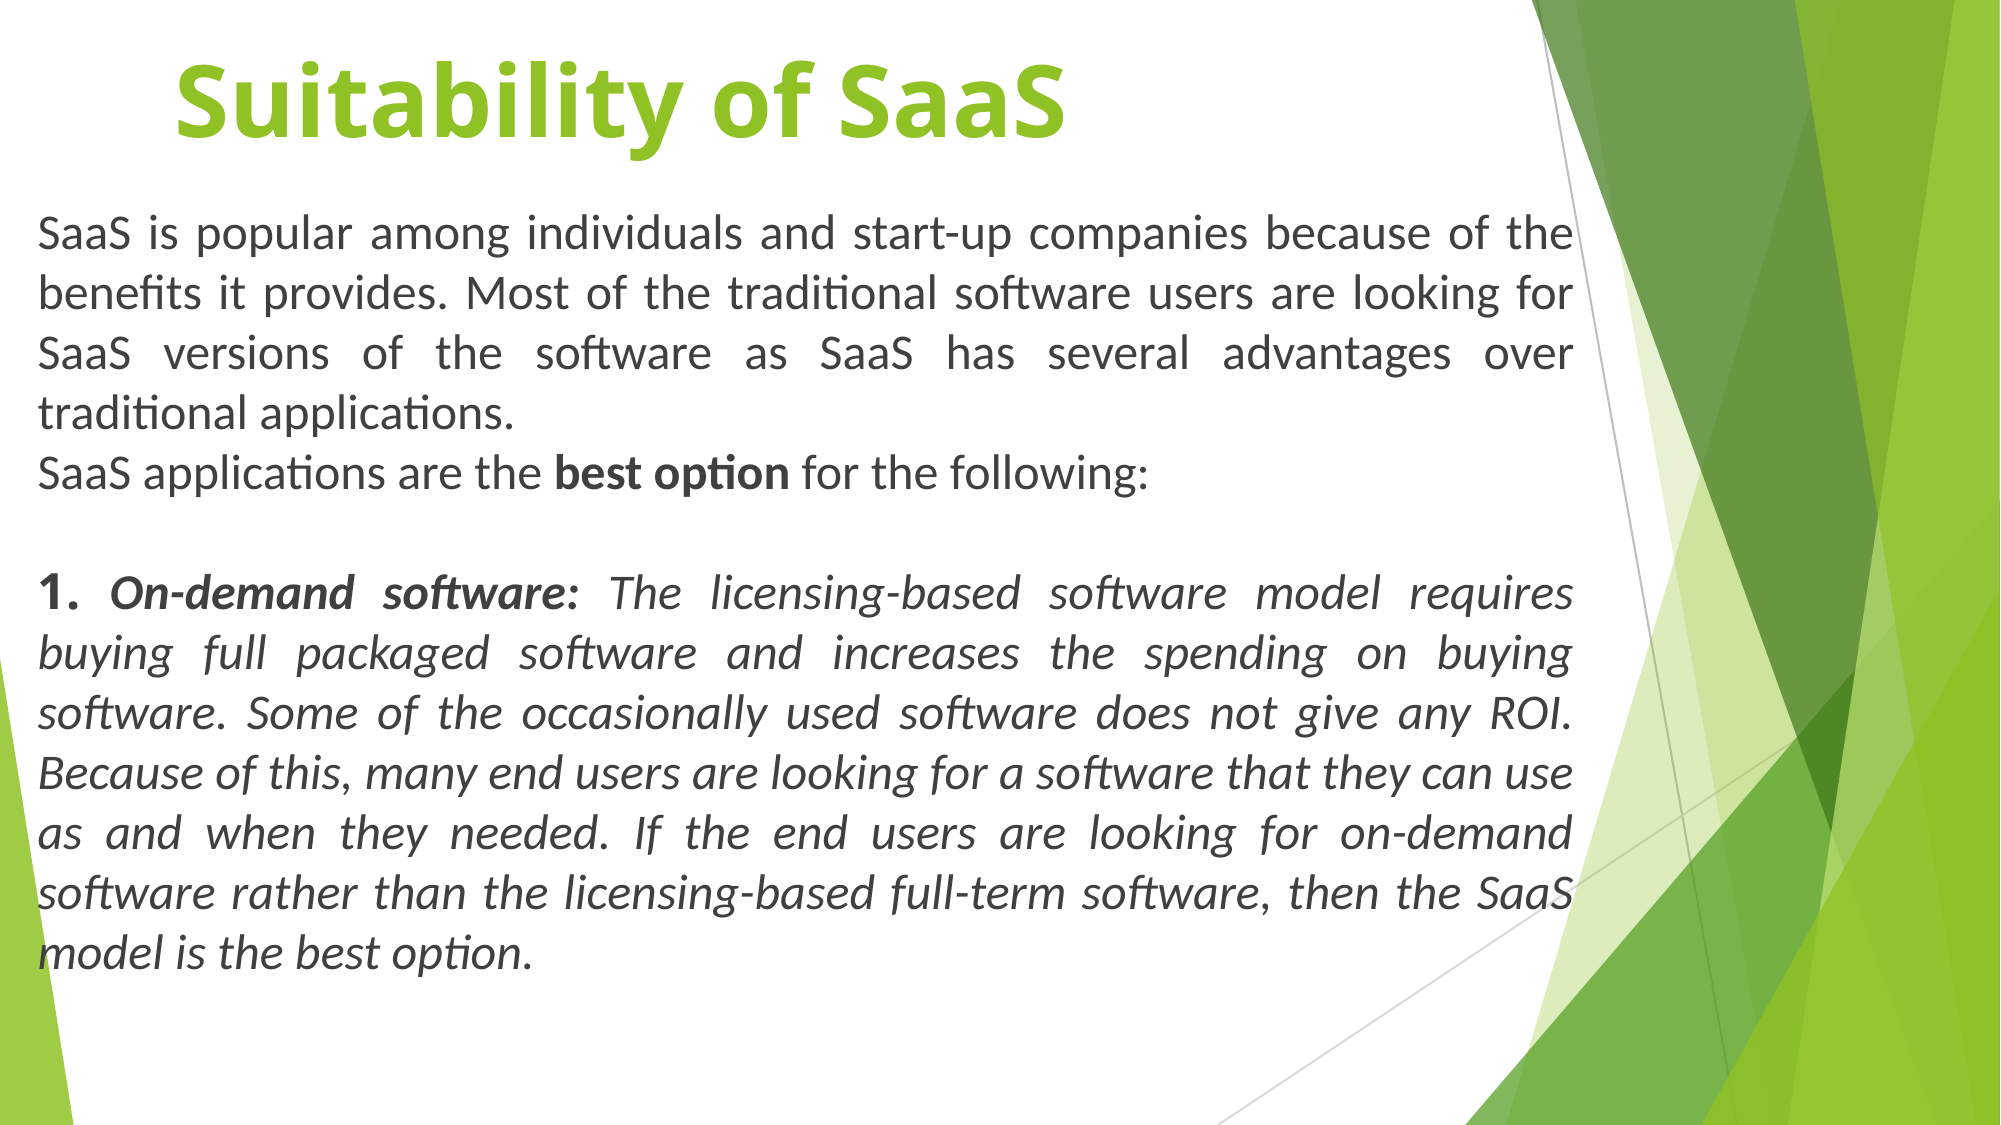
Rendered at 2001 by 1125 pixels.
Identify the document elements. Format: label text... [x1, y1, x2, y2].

list SaaS is popular among individuals and start-up companies because of the benefits it provides. Most of the traditional software users are looking for SaaS versions of the software as SaaS has several advantages over traditional applications. SaaS applications are the best option for the following: 1. On-demand software: The licensing-based software model requires buying full packaged software and increases the spending on buying software. Some of the occasionally used software does not give any ROI. Because of this, many end users are looking for a software that they can use as and when they needed. If the end users are looking for on-demand software rather than the licensing-based full-term software, then the SaaS model is the best option. [37, 200, 1575, 988]
title Suitability of SaaS [174, 37, 1173, 159]
